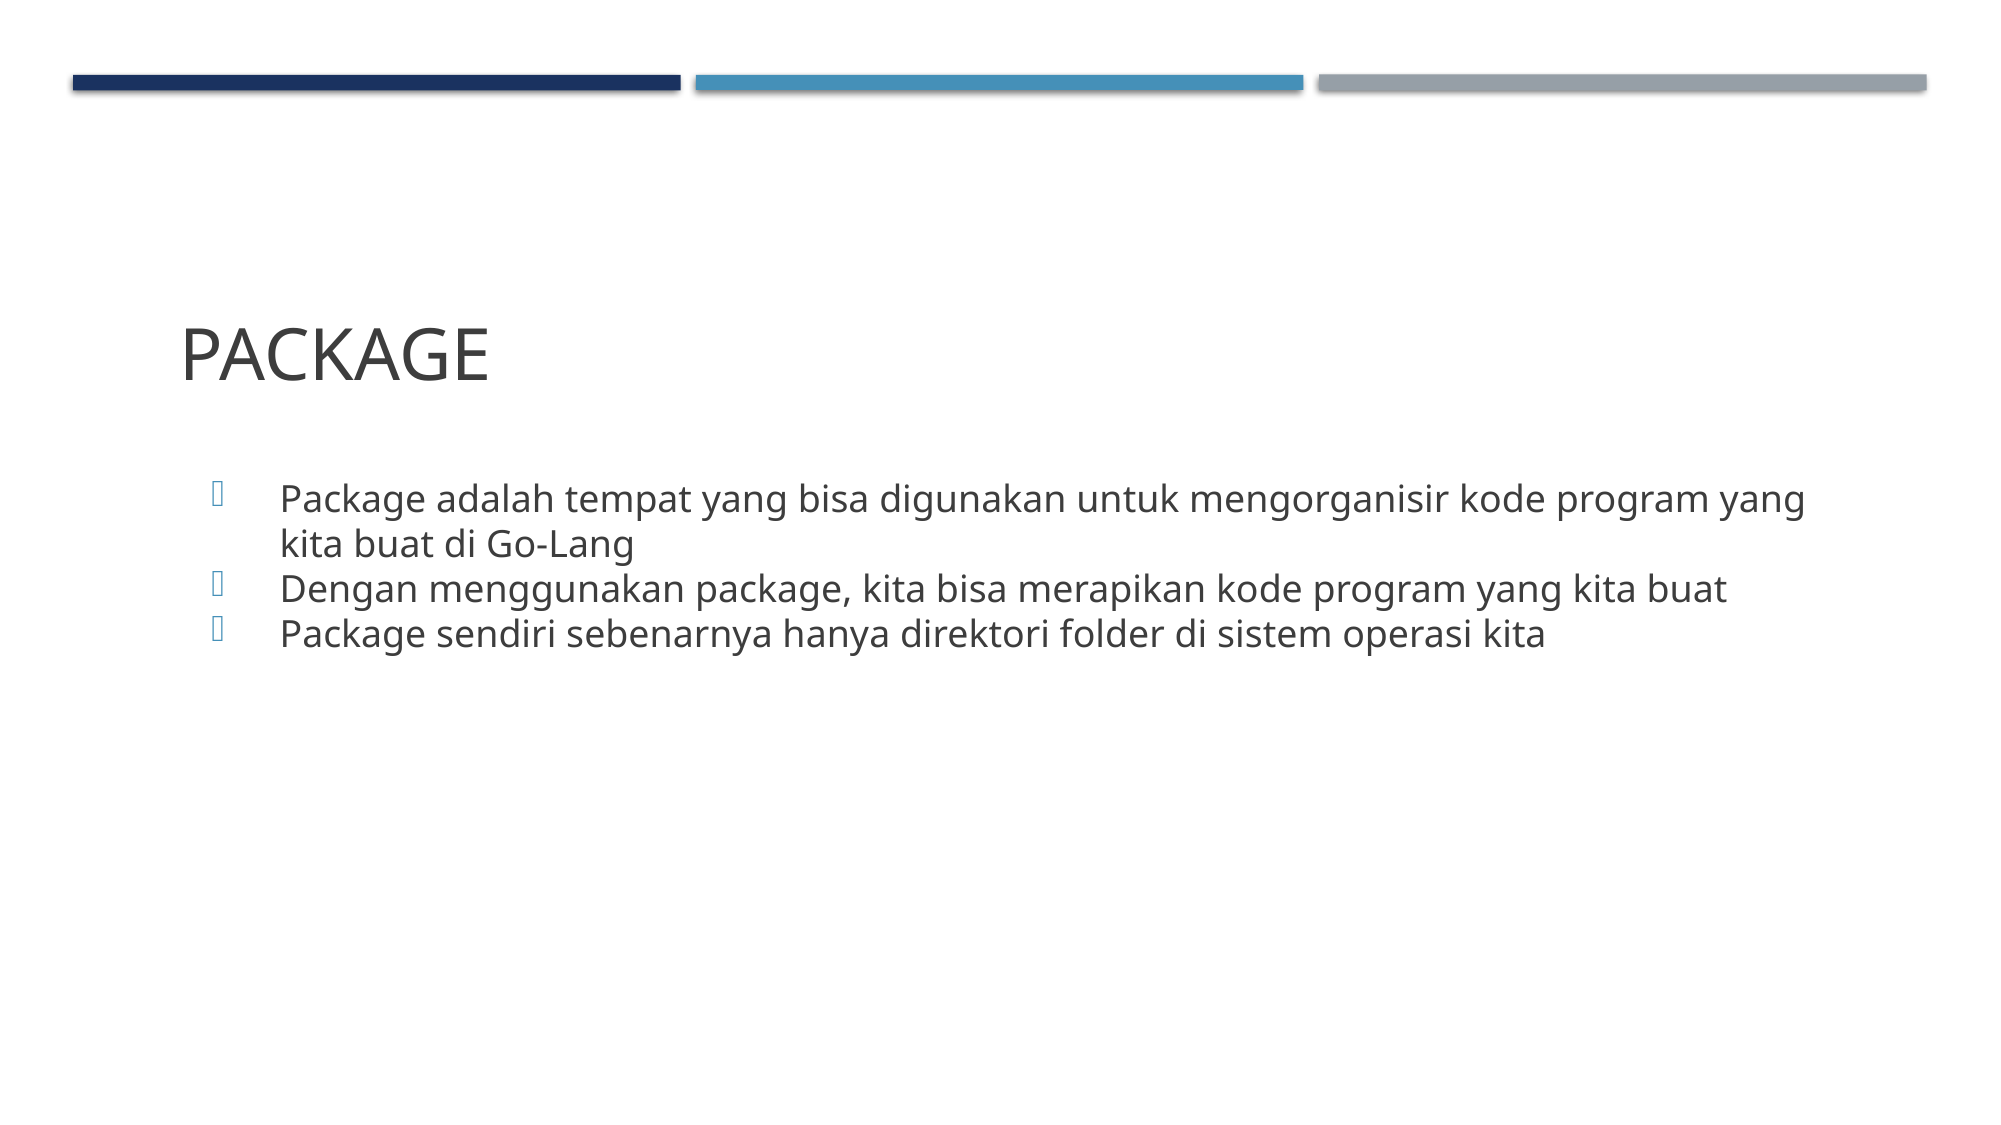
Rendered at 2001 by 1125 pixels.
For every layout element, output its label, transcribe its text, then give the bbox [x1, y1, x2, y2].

title Package [159, 288, 1842, 406]
list Package adalah tempat yang bisa digunakan untuk mengorganisir kode program yang kita buat di Go-Lang Dengan menggunakan package, kita bisa merapikan kode program yang kita buat Package sendiri sebenarnya hanya direktori folder di sistem operasi kita [159, 454, 1842, 950]
